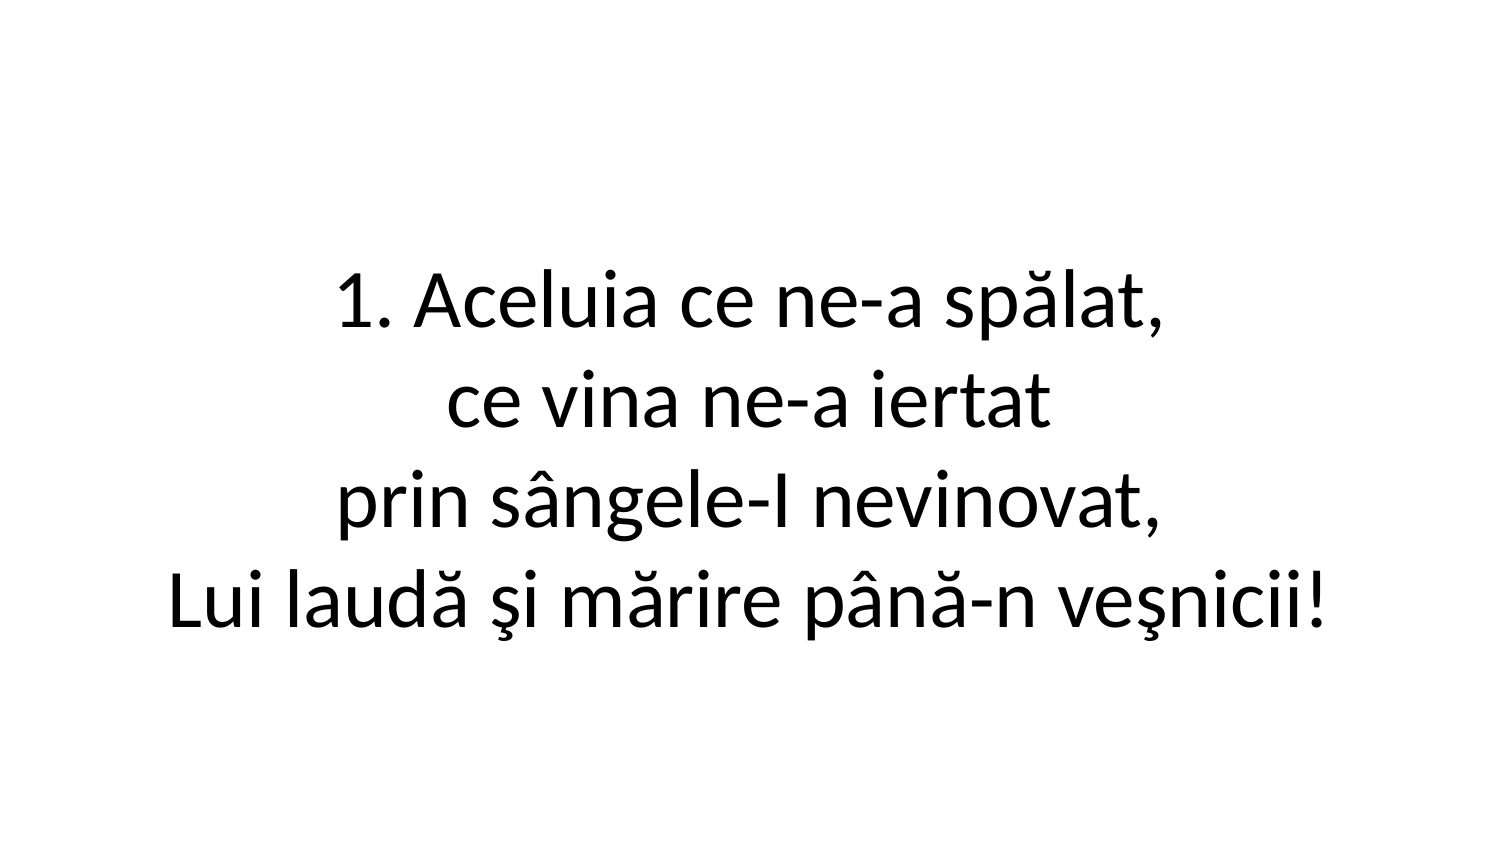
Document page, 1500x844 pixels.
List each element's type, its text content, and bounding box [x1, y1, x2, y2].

text_box 1. Aceluia ce ne-a spălat, ce vina ne-a iertat prin sângele-I nevinovat, Lui laudă şi mărire până-n veşnicii! [153, 192, 1347, 652]
